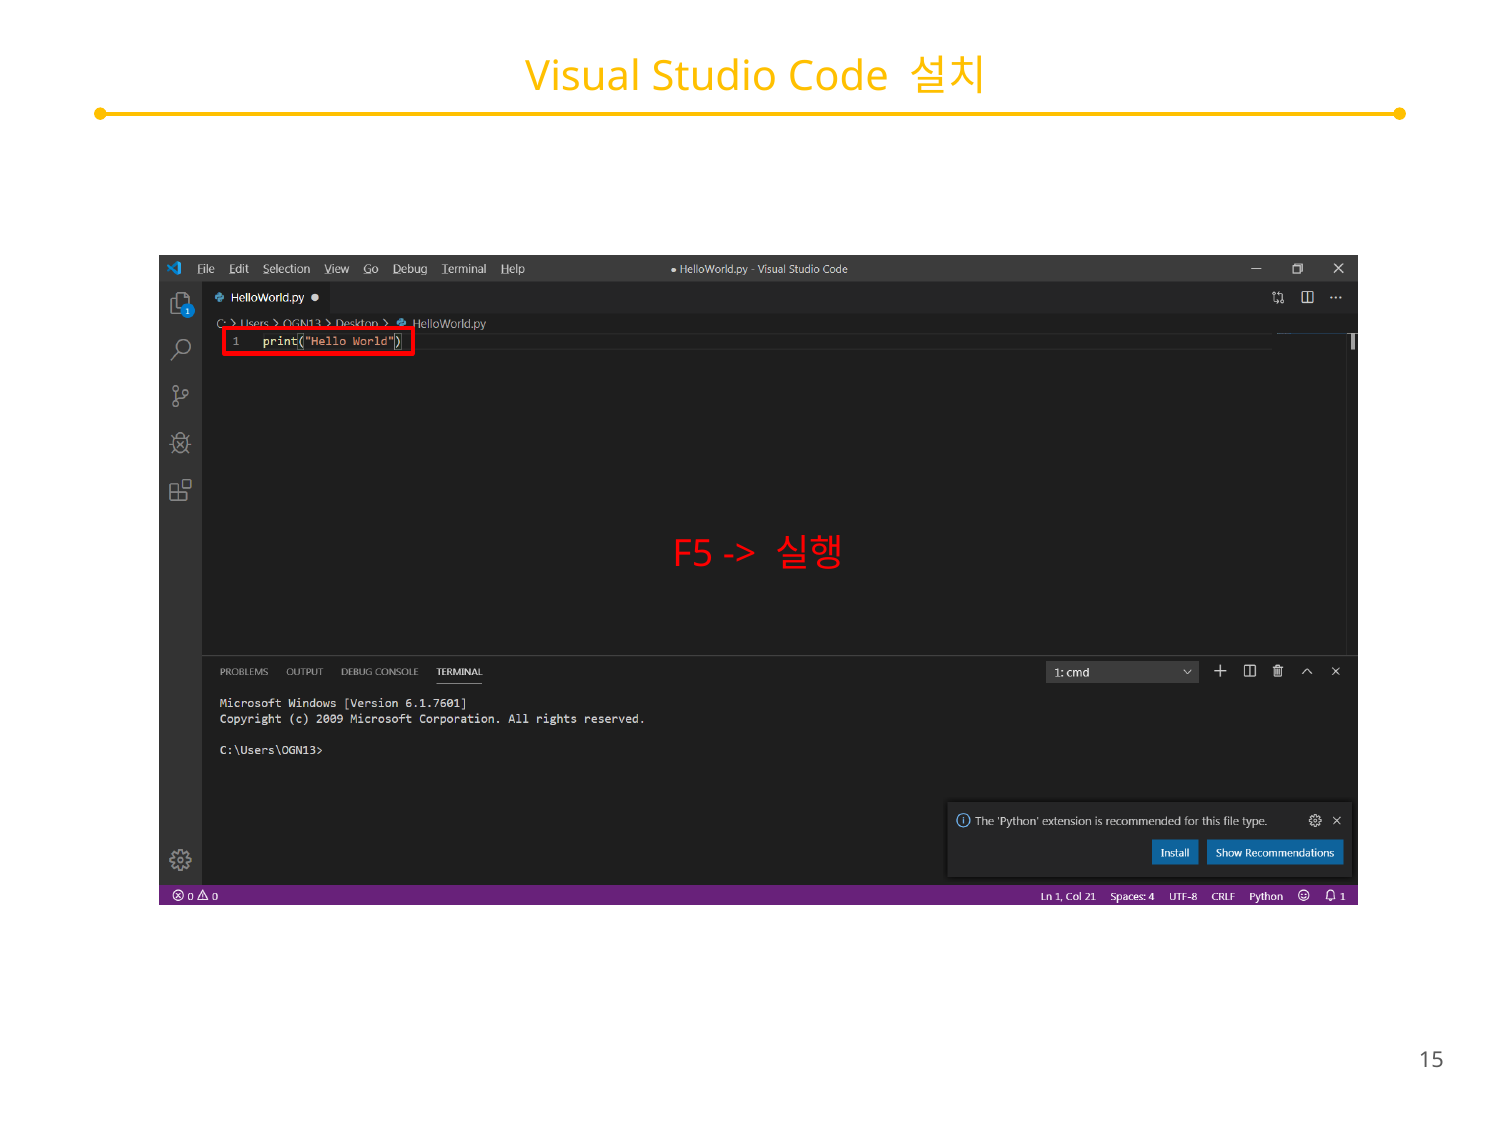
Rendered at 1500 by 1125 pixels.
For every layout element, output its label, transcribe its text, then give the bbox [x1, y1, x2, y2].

title Visual Studio Code 설치 [123, 45, 1388, 102]
picture [159, 255, 1358, 905]
